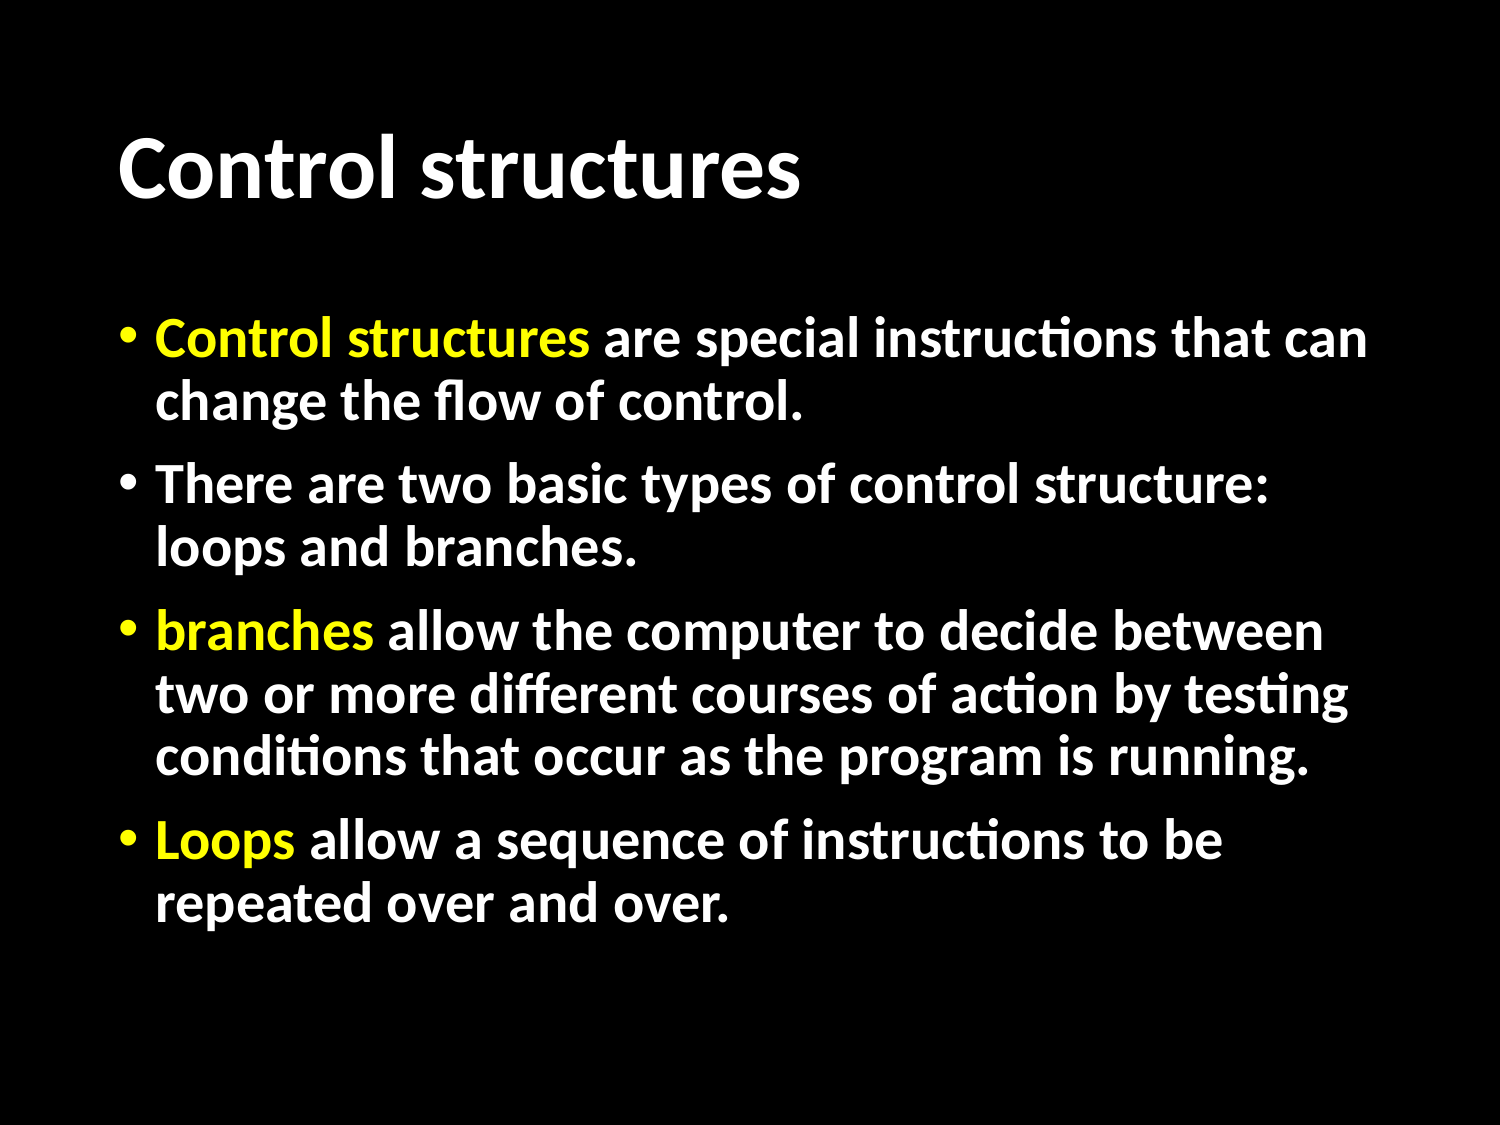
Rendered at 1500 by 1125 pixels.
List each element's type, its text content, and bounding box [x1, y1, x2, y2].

title Control structures [103, 59, 1397, 278]
list Control structures are special instructions that can change the flow of control. There are two basic types of control structure: loops and branches. branches allow the computer to decide between two or more different courses of action by testing conditions that occur as the program is running. Loops allow a sequence of instructions to be repeated over and over. [103, 299, 1397, 1014]
